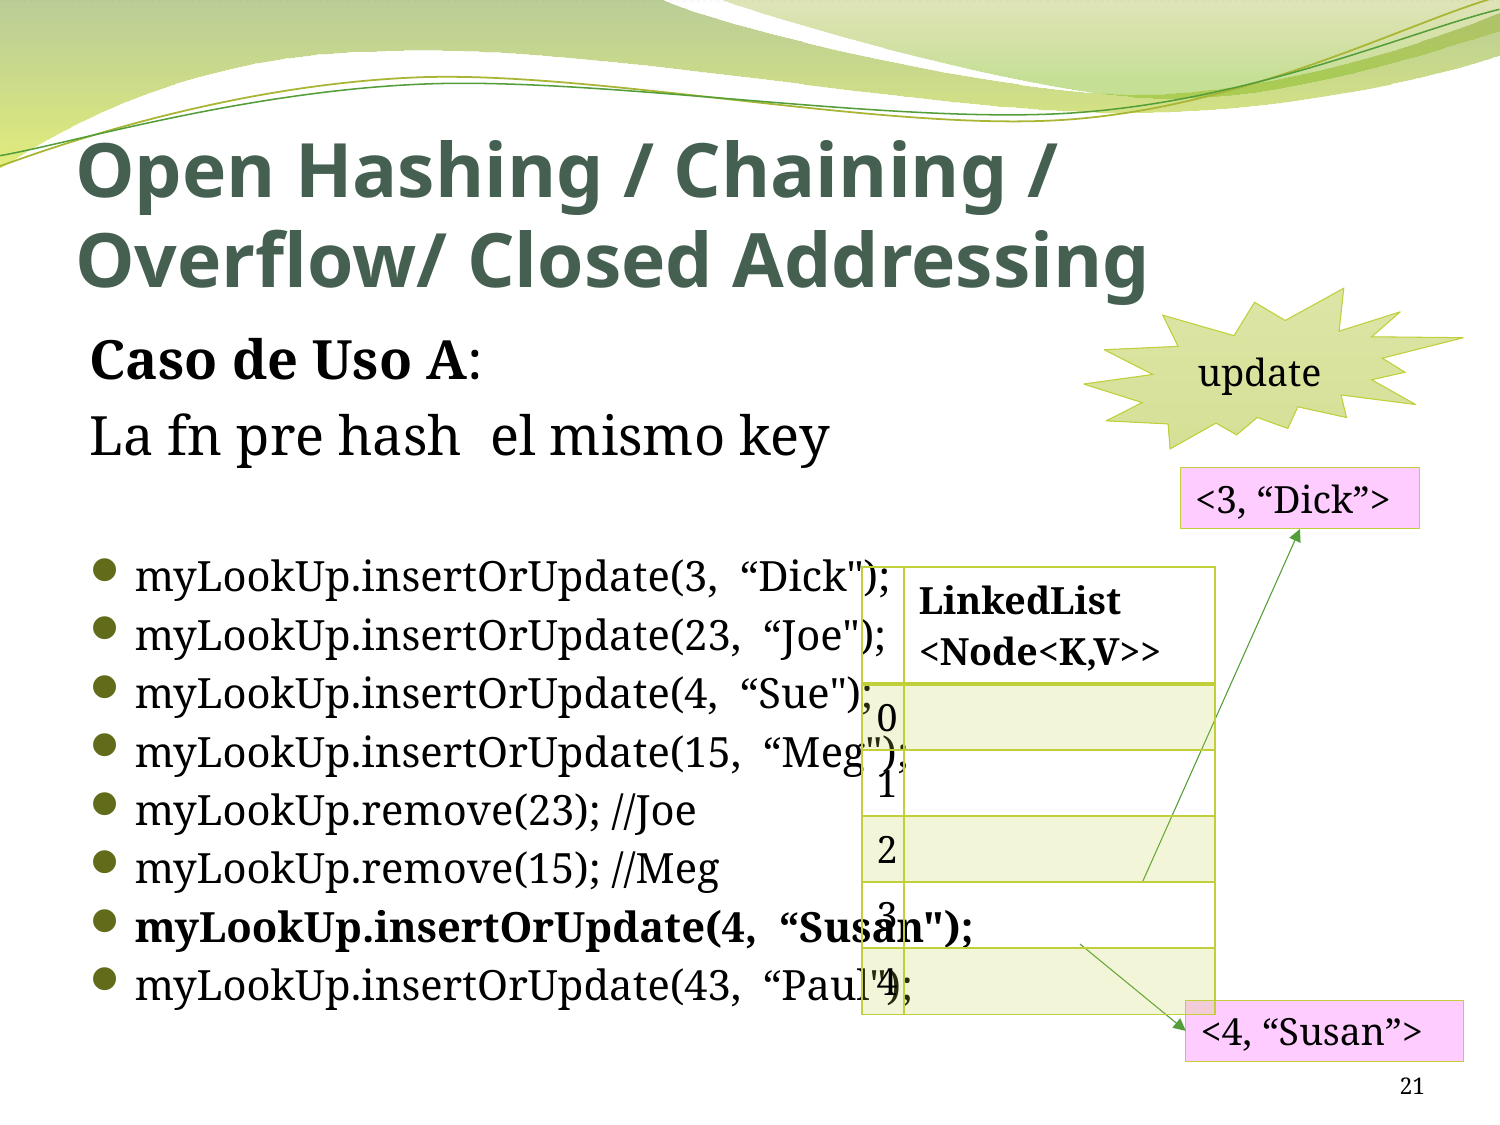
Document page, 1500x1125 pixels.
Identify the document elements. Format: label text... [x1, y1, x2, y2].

table_cell 0 [863, 686, 903, 749]
table_cell 3 [863, 883, 903, 947]
text_box update [1083, 287, 1464, 450]
table_header LinkedList <Node<K,V>> [905, 568, 1142, 682]
list Caso de Uso A: La fn pre hash el mismo key myLookUp.insertOrUpdate(3, “Dick"); myLookUp.insertOrUpdate(23, “Joe"); myLookUp.insertOrUpdate(4, “Sue"); myLookUp.insertOrUpdate(15, “Meg"); myLookUp.remove(23); //Joe myLookUp.remove(15); //Meg myLookUp.insertOrUpdate(4, “Susan"); myLookUp.insertOrUpdate(43, “Paul"); [75, 317, 1425, 1038]
table_cell [905, 817, 1142, 881]
title Open Hashing / Chaining / Overflow/ Closed Addressing [75, 115, 1425, 303]
table_cell [905, 686, 1142, 749]
text_box <3, “Dick”> [1180, 467, 1420, 529]
table_cell [1186, 949, 1214, 1014]
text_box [1142, 529, 1300, 883]
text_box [1079, 944, 1186, 1031]
slide_number 21 [1299, 1062, 1425, 1103]
table_cell 2 [863, 817, 903, 881]
table_cell [905, 751, 1142, 815]
table_cell 4 [863, 949, 903, 1014]
table_cell 1 [863, 751, 903, 815]
table_header [863, 568, 903, 682]
table_cell [905, 883, 1214, 947]
text_box <4, “Susan”> [1185, 1000, 1464, 1062]
table_cell [905, 949, 1079, 1014]
